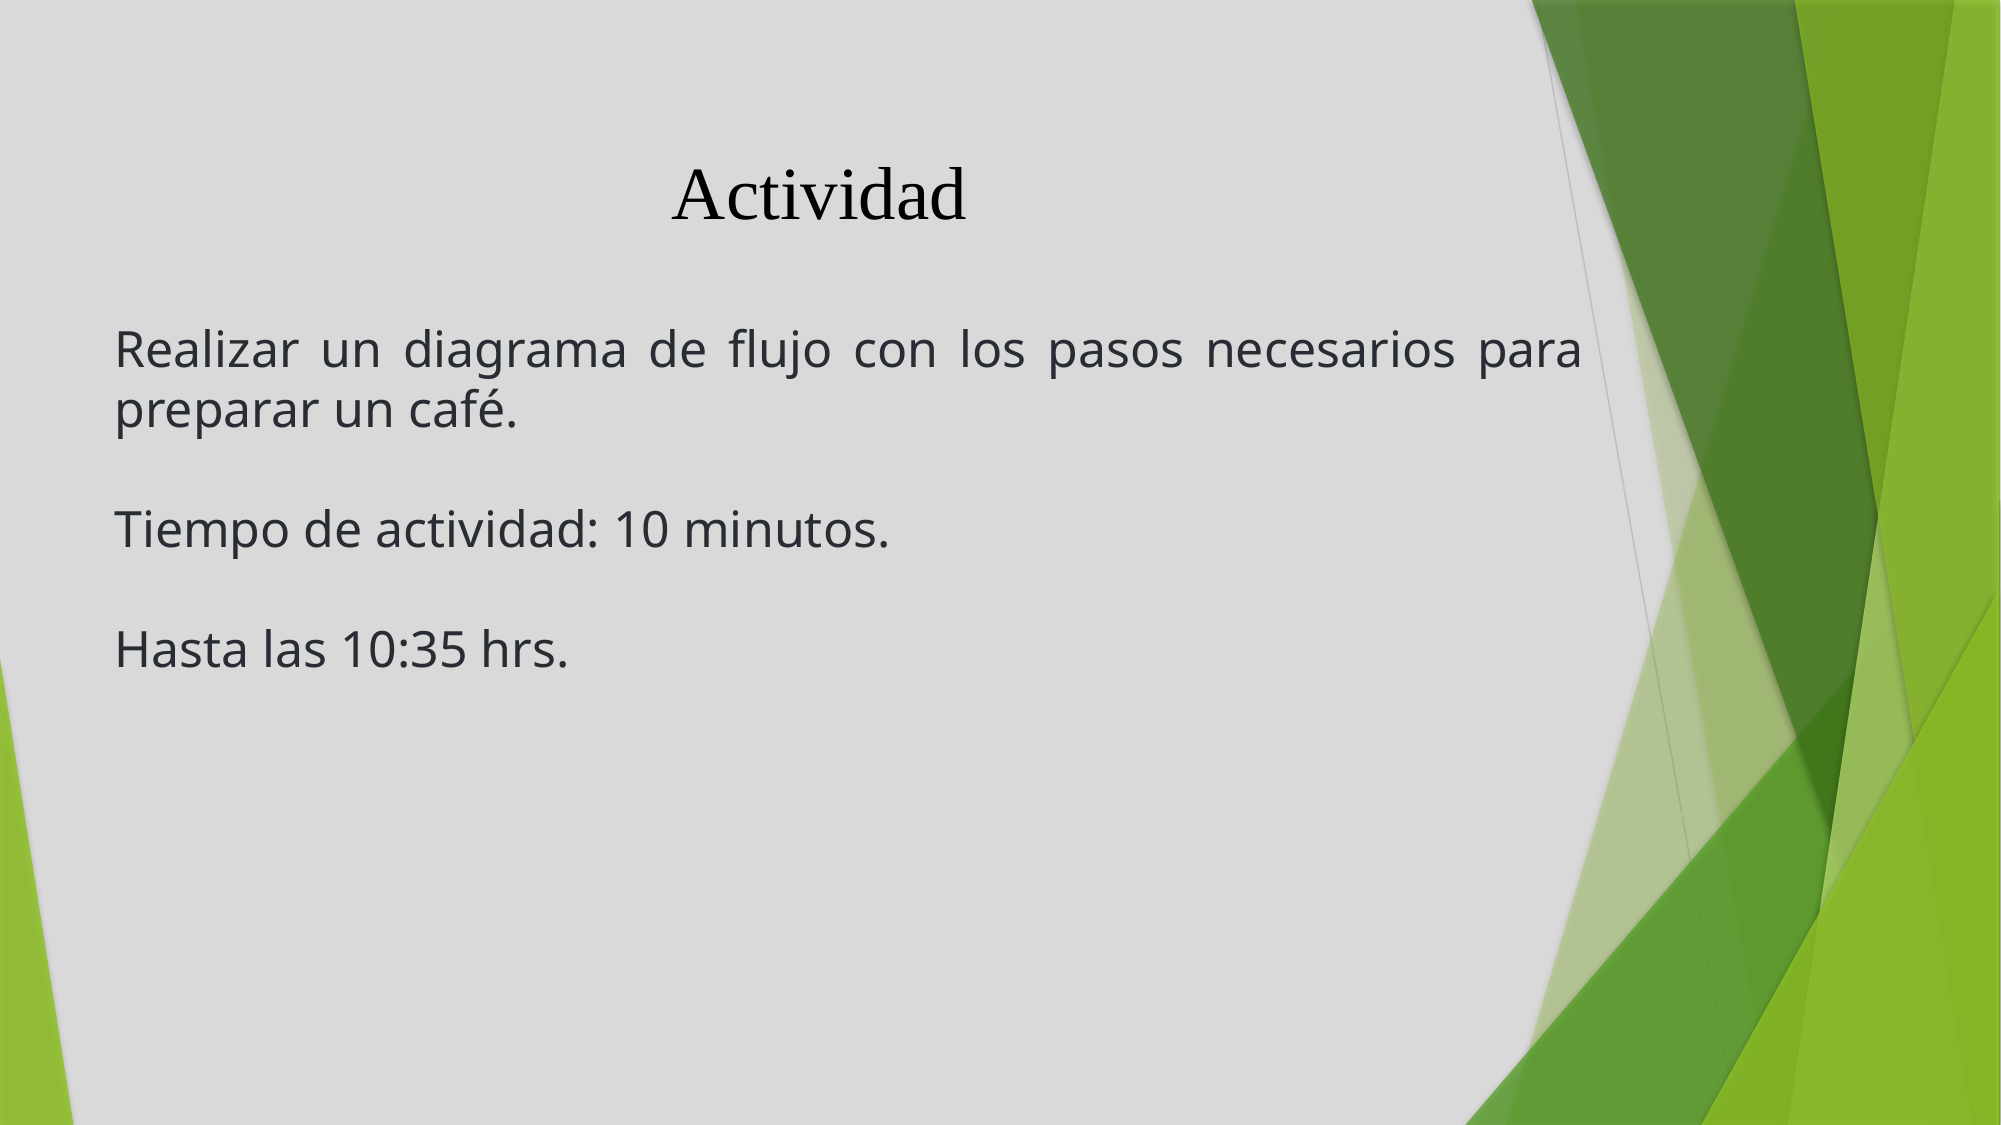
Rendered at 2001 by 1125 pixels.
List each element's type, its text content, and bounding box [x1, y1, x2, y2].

text_box Realizar un diagrama de flujo con los pasos necesarios para preparar un café. Tiempo de actividad: 10 minutos. Hasta las 10:35 hrs. [99, 309, 1599, 685]
text_box Actividad [160, 137, 1479, 242]
